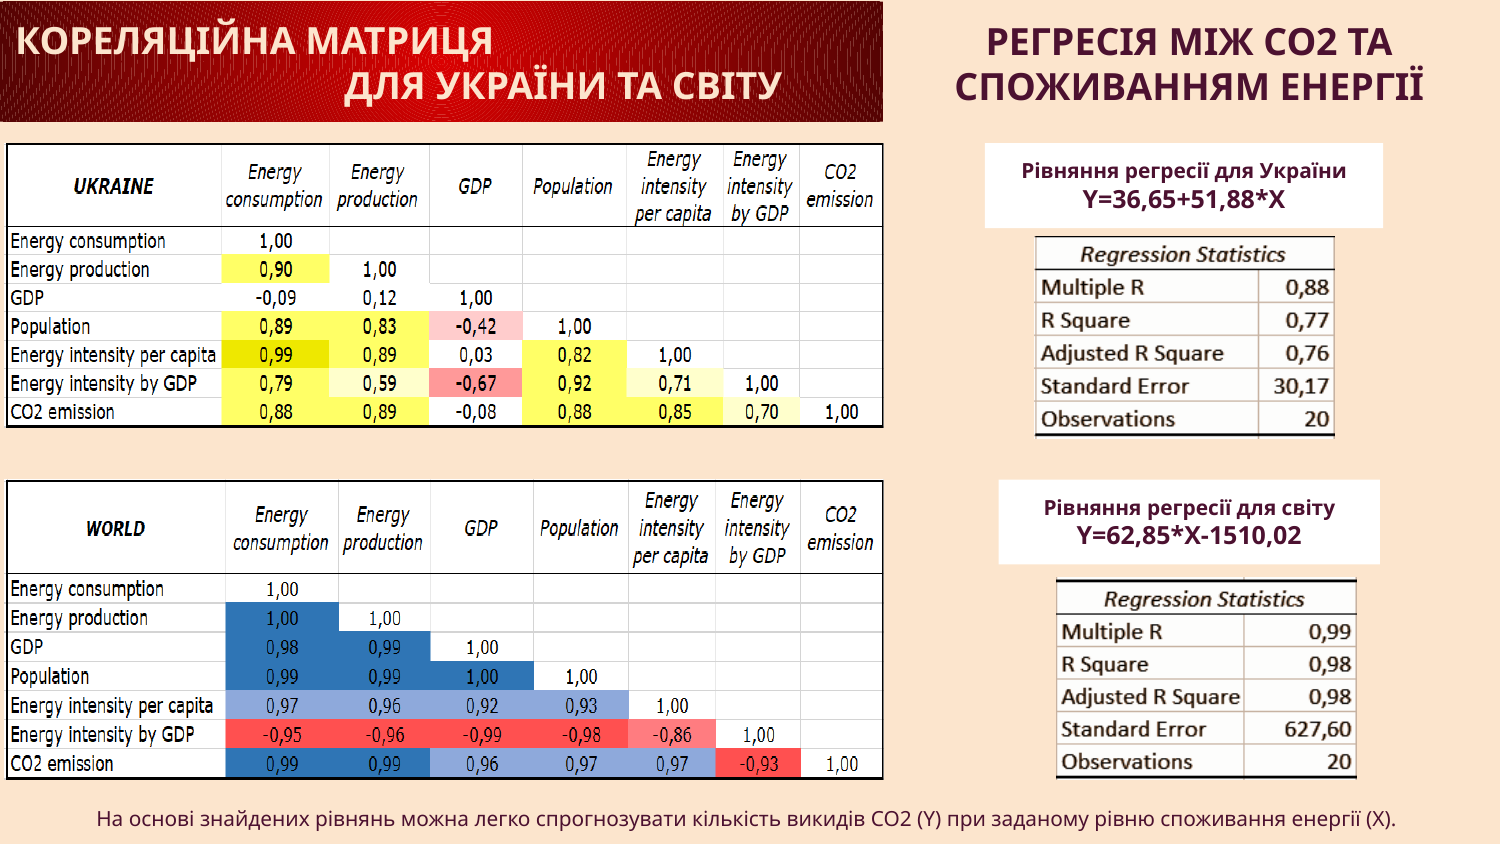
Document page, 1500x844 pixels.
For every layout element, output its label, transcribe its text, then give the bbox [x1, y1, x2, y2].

picture [4, 142, 884, 428]
text_box Рівняння регресії для України Y=36,65+51,88*X [984, 143, 1384, 229]
text_box На основі знайдених рівнянь можна легко спрогнозувати кількість викидів CO2 (Y) при заданому рівню споживання енергії (X). [4, 791, 1489, 844]
picture [1055, 576, 1357, 780]
picture [1033, 236, 1335, 439]
text_box КОРЕЛЯЦІЙНА МАТРИЦЯ ДЛЯ УКРАЇНИ ТА СВІТУ [0, 1, 883, 122]
text_box Рівняння регресії для світу Y=62,85*X-1510,02 [998, 479, 1380, 565]
text_box РЕГРЕСІЯ МІЖ CO2 ТА СПОЖИВАННЯМ ЕНЕРГІЇ [878, 2, 1500, 124]
picture [4, 479, 884, 780]
